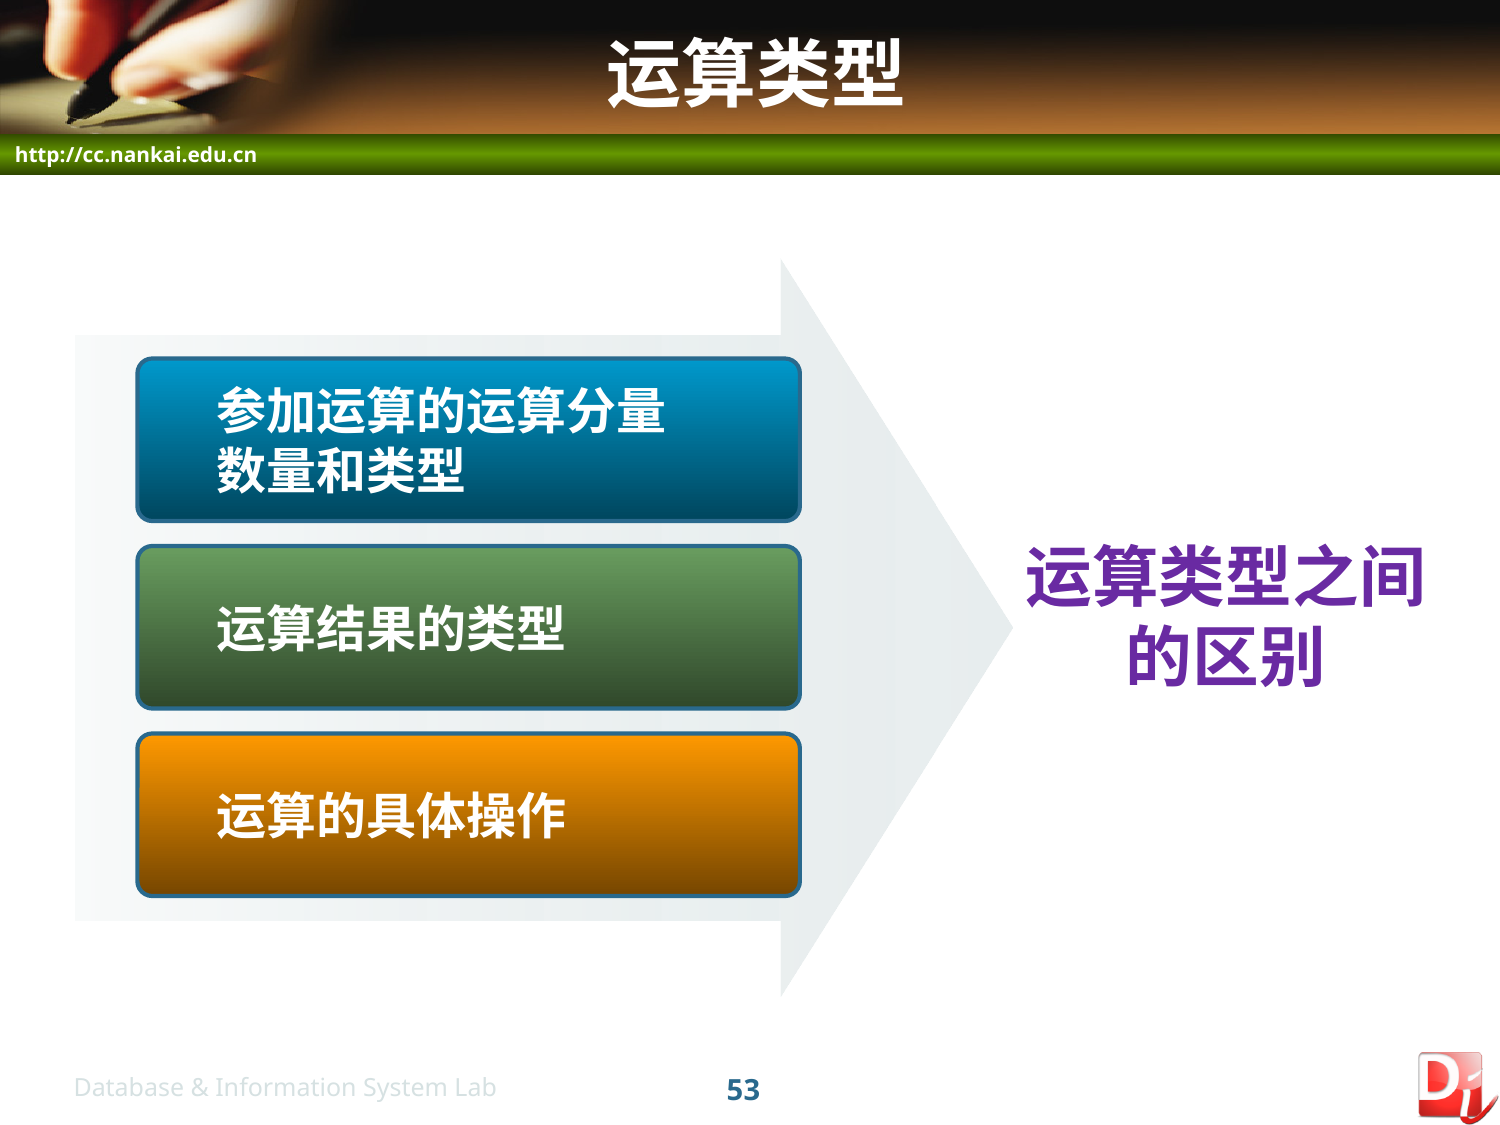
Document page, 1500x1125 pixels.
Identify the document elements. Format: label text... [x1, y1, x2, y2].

picture [1417, 1052, 1500, 1125]
text_box 运算的具体操作 [137, 733, 800, 897]
text_box 运算类型之间的区别 [998, 508, 1454, 722]
text_box 参加运算的运算分量 数量和类型 [137, 358, 800, 522]
picture [0, 0, 1500, 134]
text_box 运算结果的类型 [137, 545, 800, 709]
text_box [75, 258, 998, 997]
slide_number 53 [607, 1063, 880, 1112]
footer Database & Information System Lab [58, 1064, 598, 1114]
title 运算类型 [74, 24, 1438, 118]
